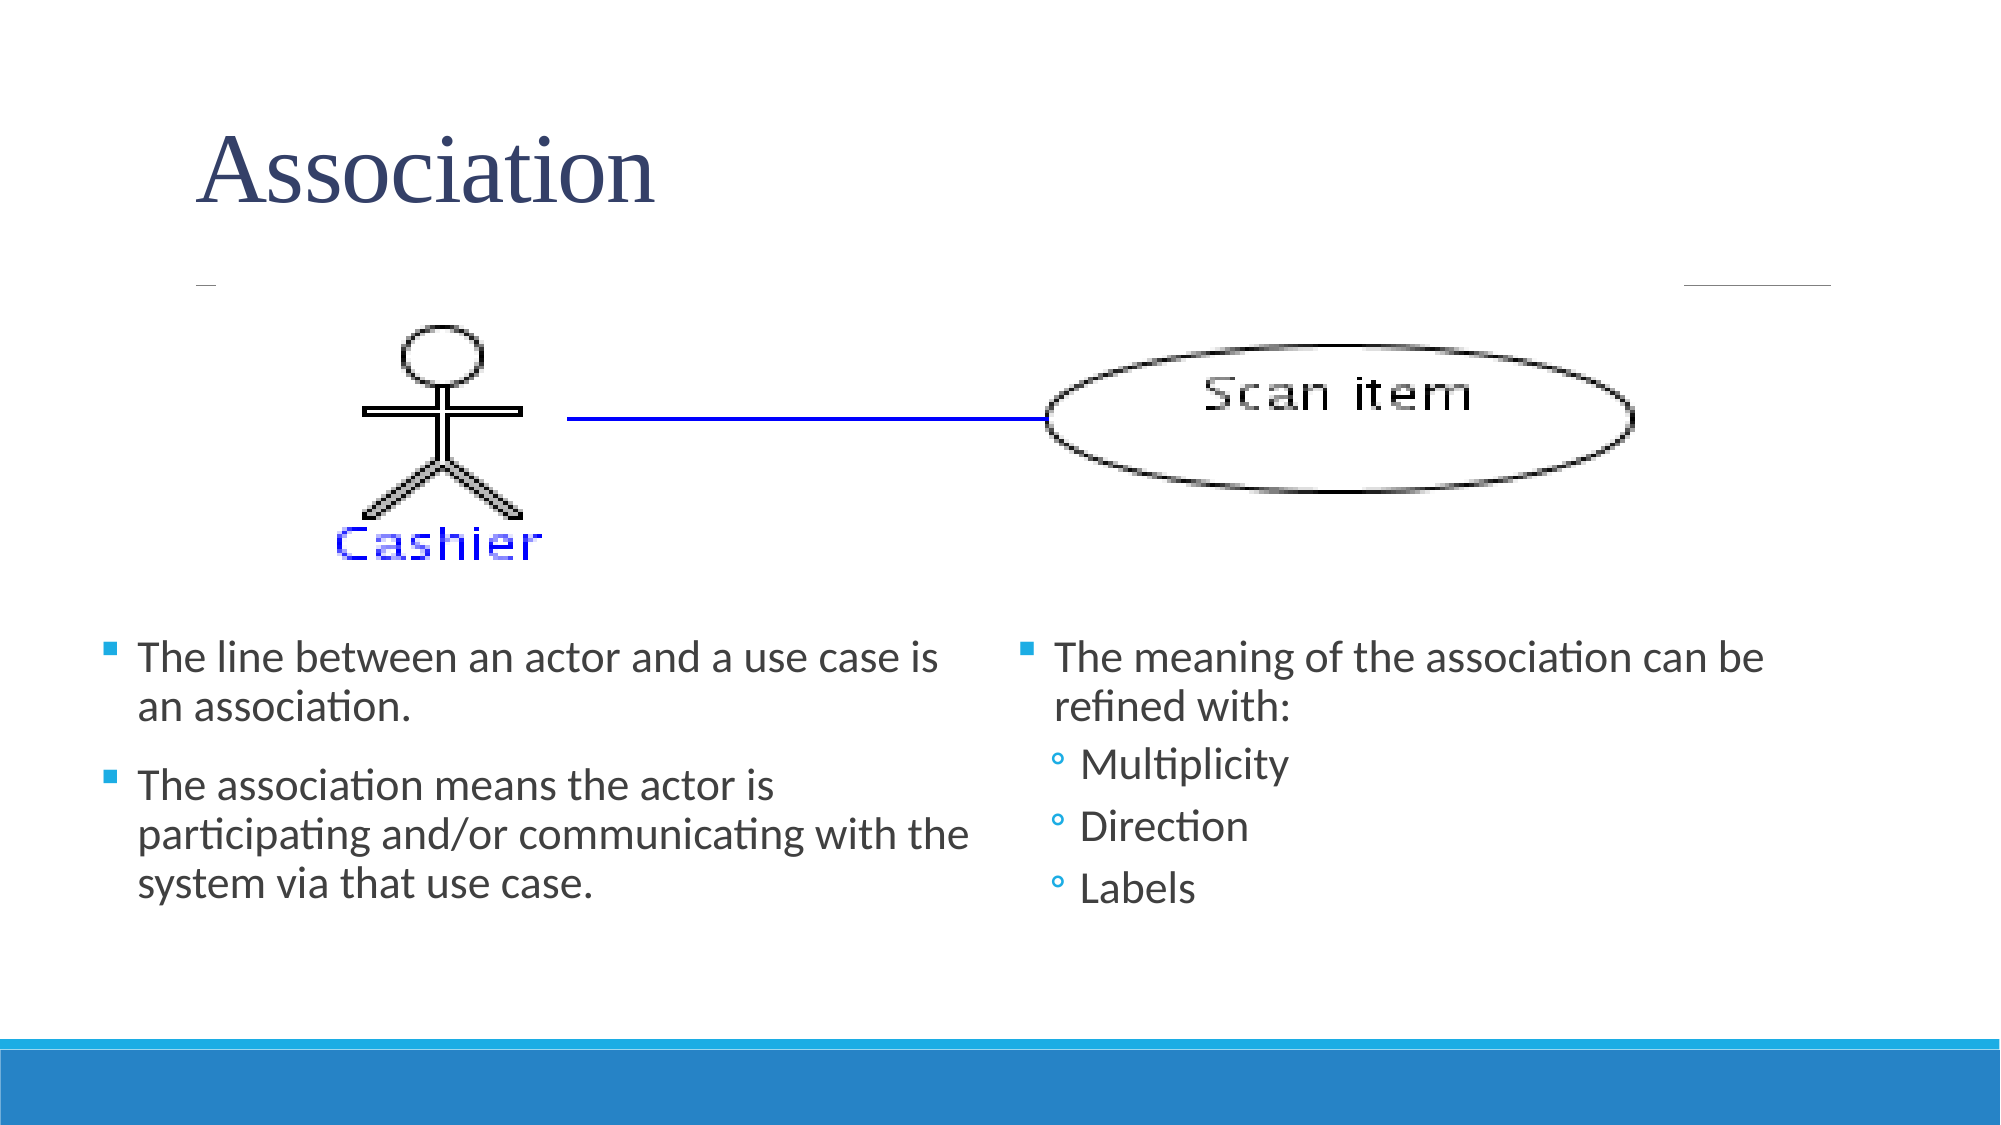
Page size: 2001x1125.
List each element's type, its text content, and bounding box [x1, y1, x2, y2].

title Association [180, 61, 1830, 231]
list The meaning of the association can be refined with: Multiplicity Direction Labels [1016, 624, 1900, 967]
list The line between an actor and a use case is an association. The association means the actor is participating and/or communicating with the system via that use case. [99, 624, 984, 967]
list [216, 234, 1684, 630]
